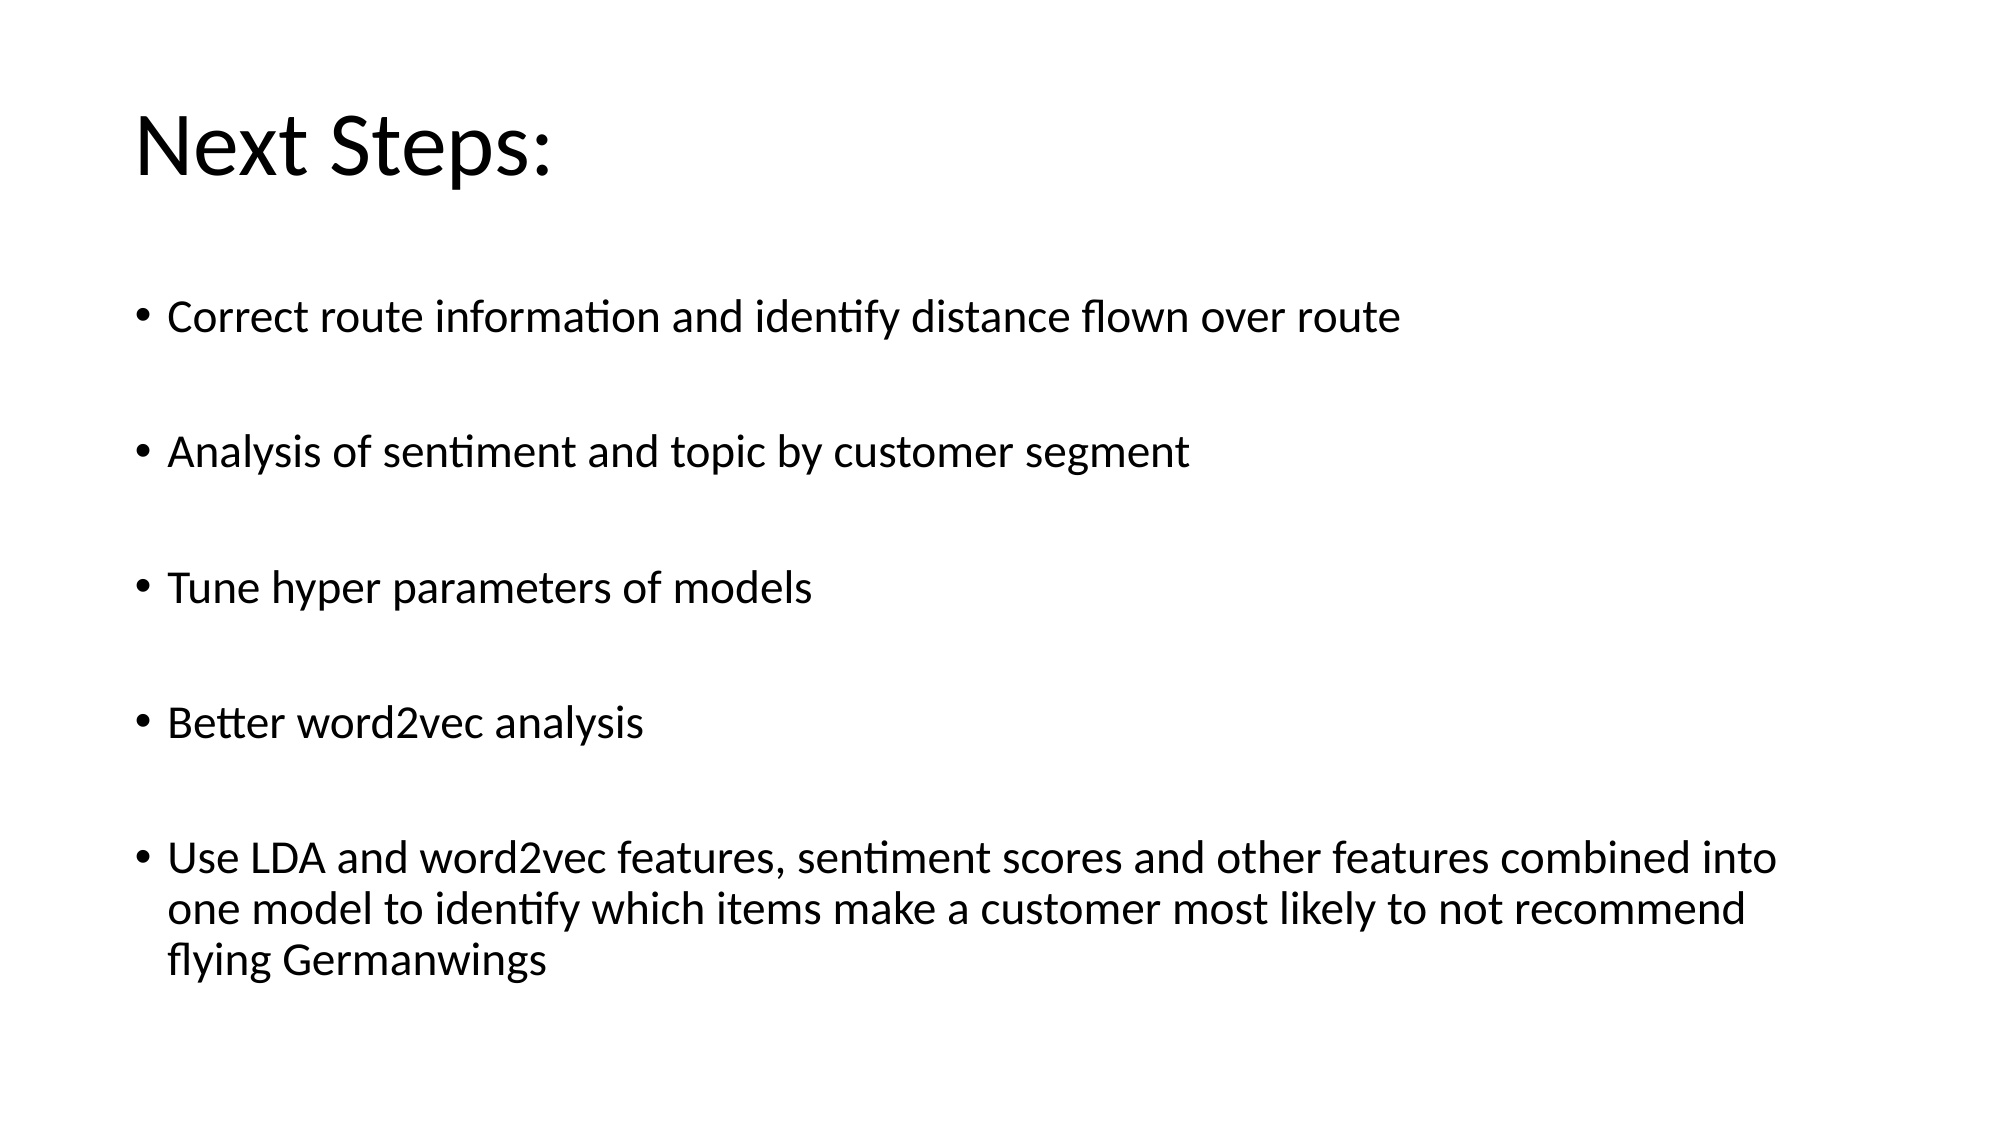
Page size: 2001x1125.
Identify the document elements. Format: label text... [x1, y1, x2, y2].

title Next Steps: [119, 37, 1845, 255]
list Correct route information and identify distance flown over route Analysis of sentiment and topic by customer segment Tune hyper parameters of models Better word2vec analysis Use LDA and word2vec features, sentiment scores and other features combined into one model to identify which items make a customer most likely to not recommend flying Germanwings [119, 284, 1845, 998]
